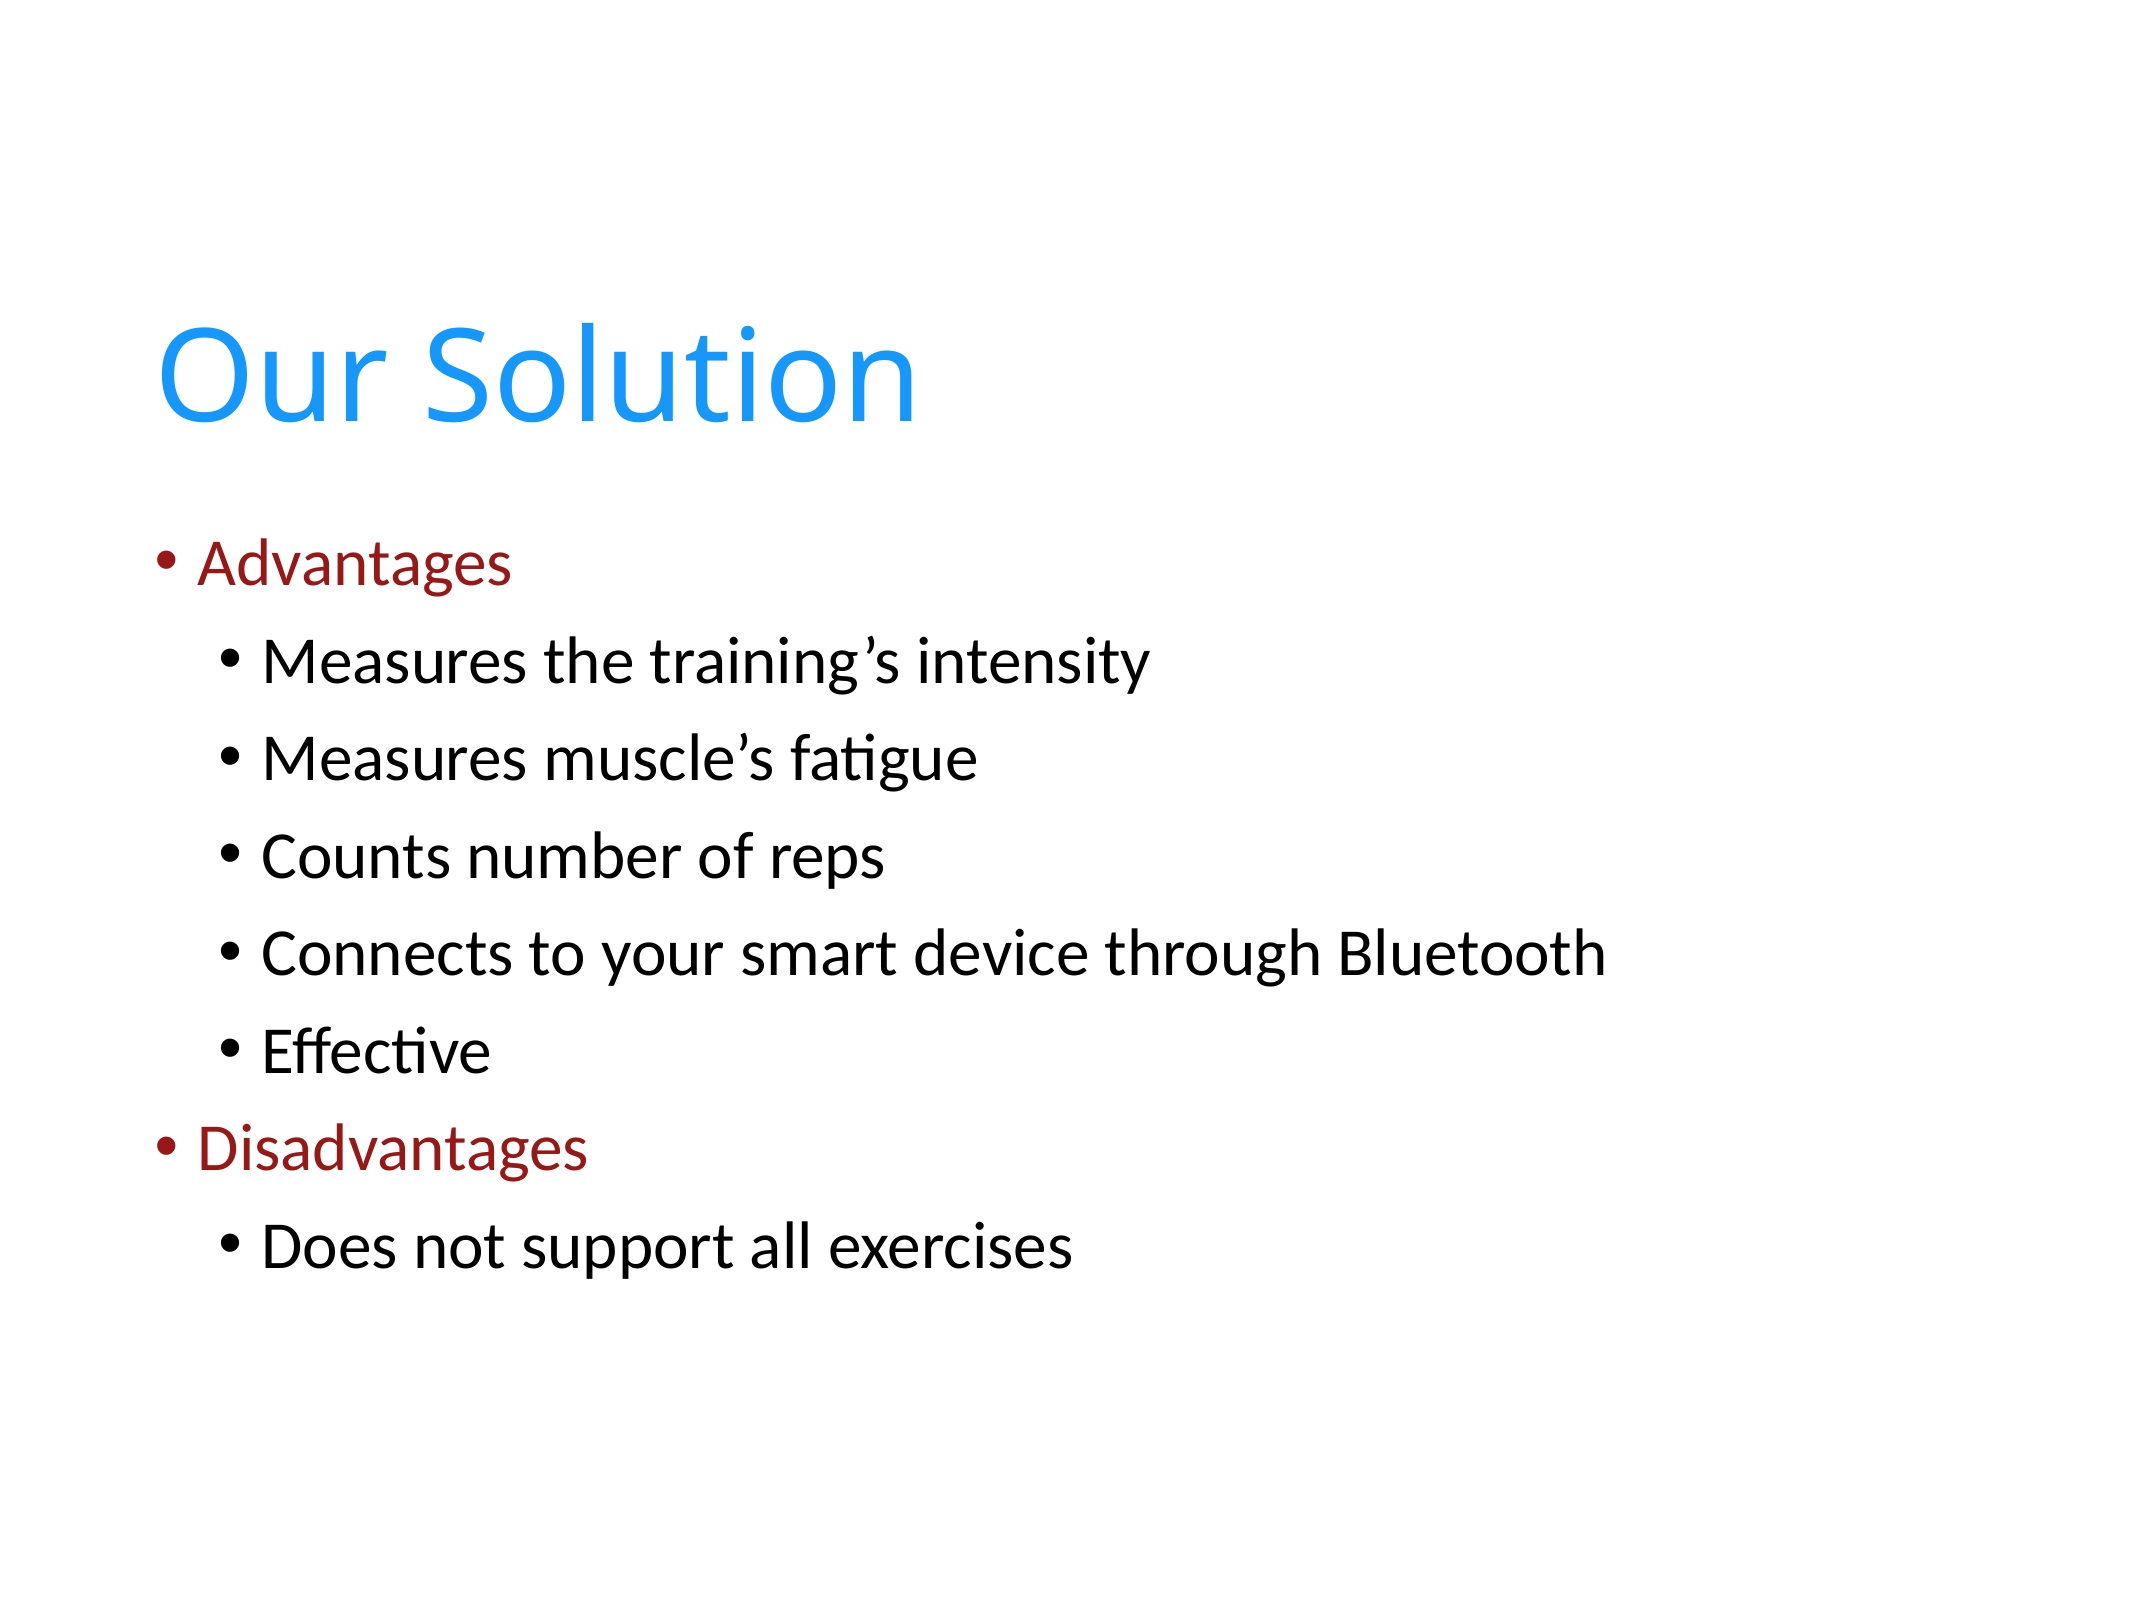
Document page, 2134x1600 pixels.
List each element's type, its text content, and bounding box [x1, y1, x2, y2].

list Advantages Measures the training’s intensity Measures muscle’s fatigue Counts number of reps Connects to your smart device through Bluetooth Effective Disadvantages Does not support all exercises [146, 518, 1988, 1282]
title Our Solution [146, 263, 1988, 497]
